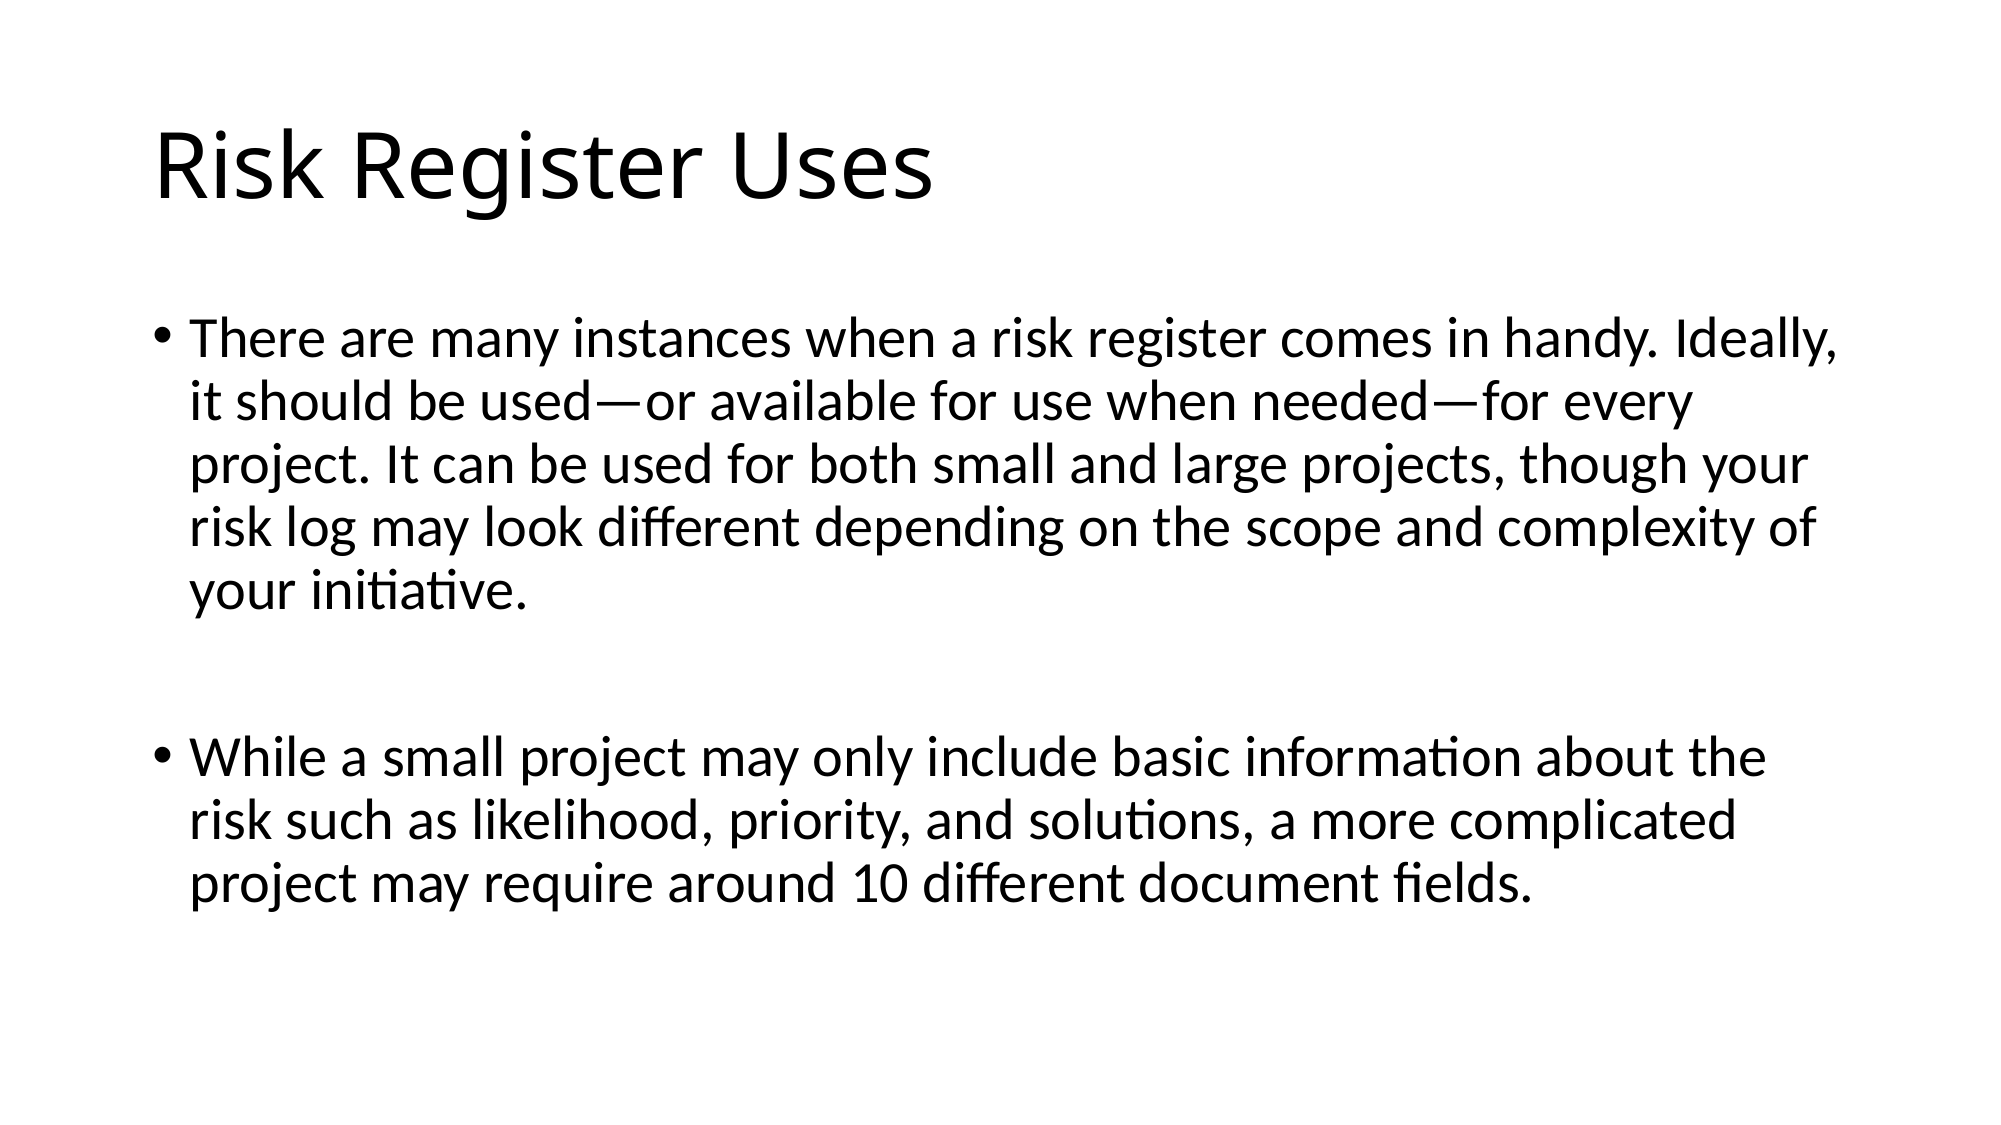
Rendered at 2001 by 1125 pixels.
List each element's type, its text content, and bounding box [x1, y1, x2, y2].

list There are many instances when a risk register comes in handy. Ideally, it should be used—or available for use when needed—for every project. It can be used for both small and large projects, though your risk log may look different depending on the scope and complexity of your initiative. While a small project may only include basic information about the risk such as likelihood, priority, and solutions, a more complicated project may require around 10 different document fields. [137, 299, 1863, 1014]
title Risk Register Uses [137, 59, 1863, 278]
